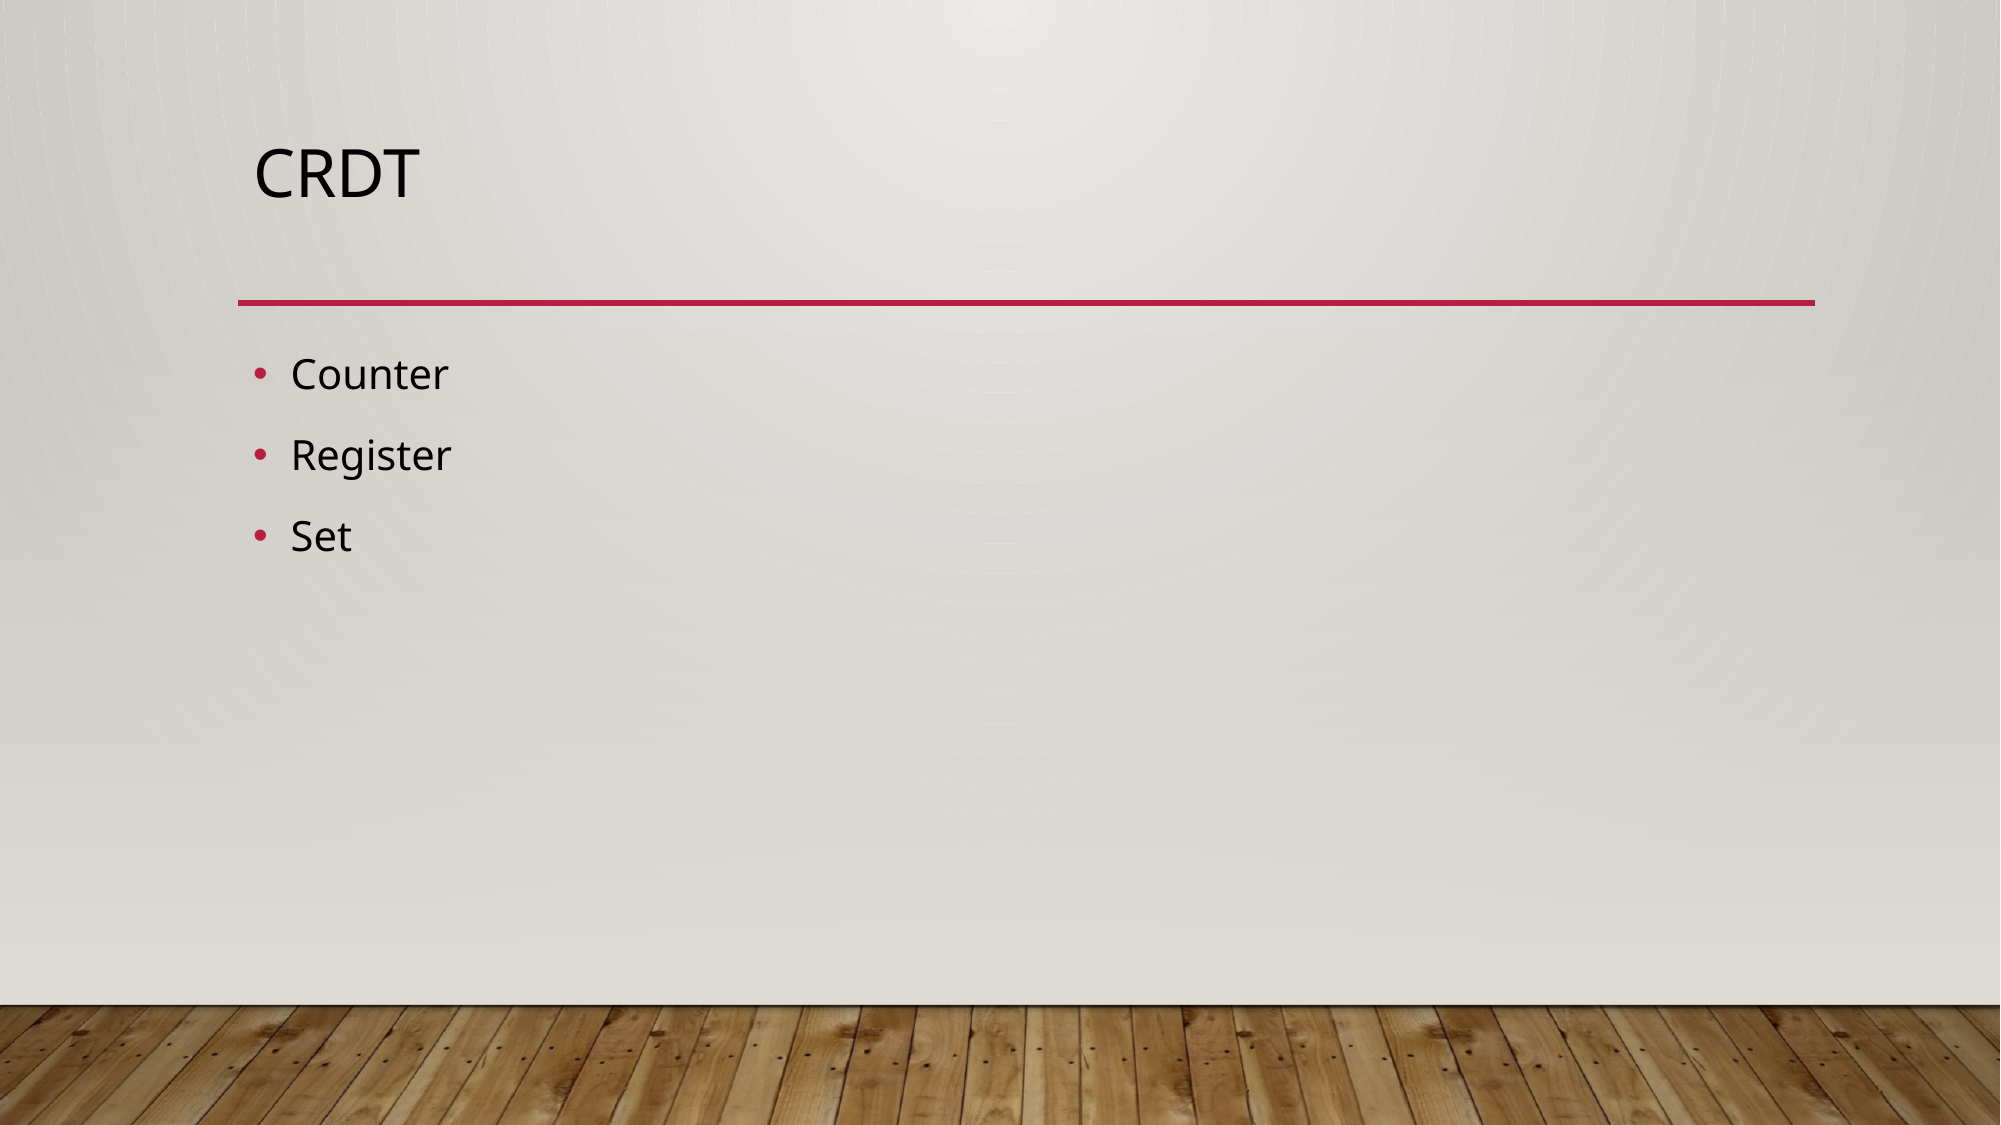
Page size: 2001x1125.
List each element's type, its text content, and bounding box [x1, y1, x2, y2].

picture [0, 1005, 2000, 1125]
title CRDT [238, 131, 1814, 305]
list Counter Register Set [238, 330, 1814, 897]
